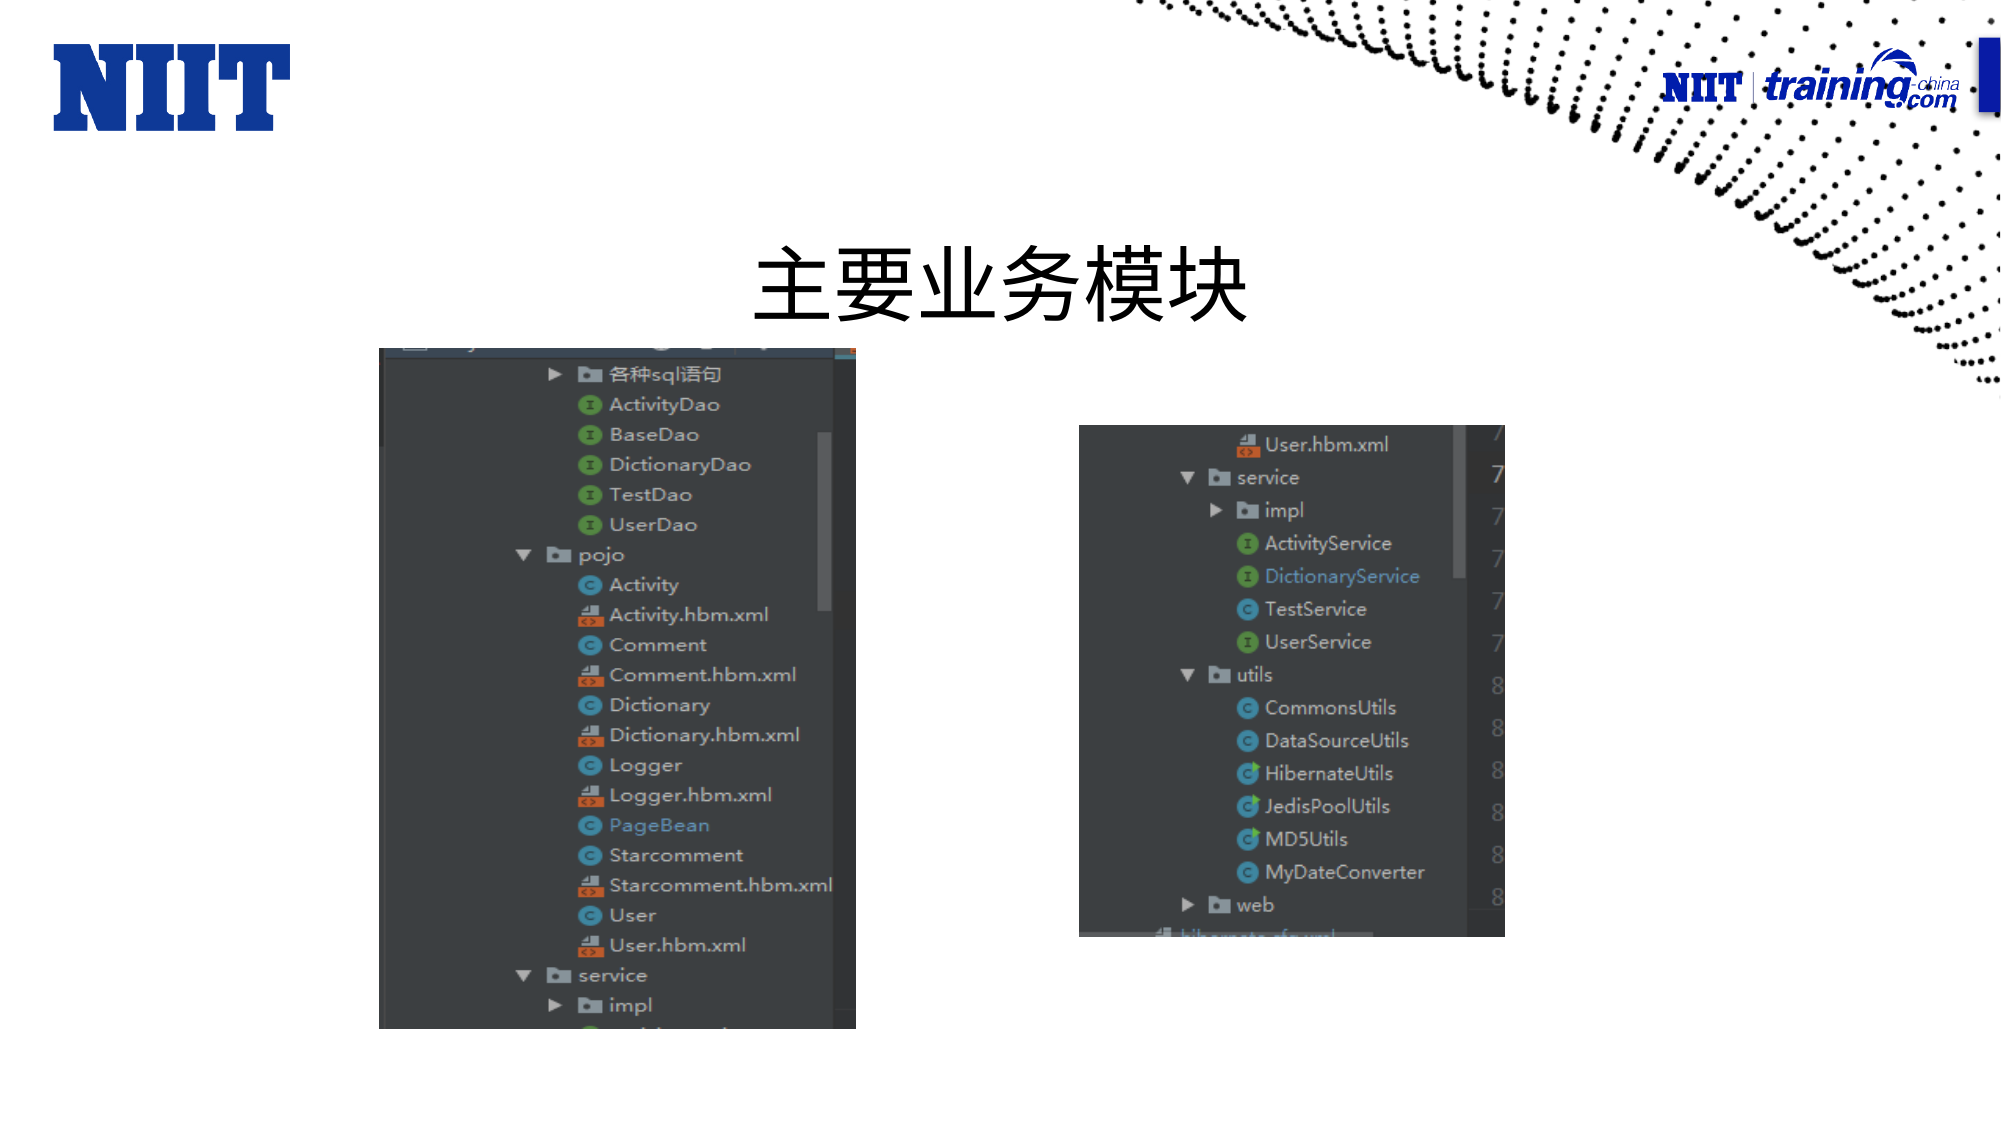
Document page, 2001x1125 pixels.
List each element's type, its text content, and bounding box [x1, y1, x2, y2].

title 主要业务模块 [359, 157, 1641, 407]
picture [379, 0, 2001, 1029]
picture [32, 17, 313, 158]
